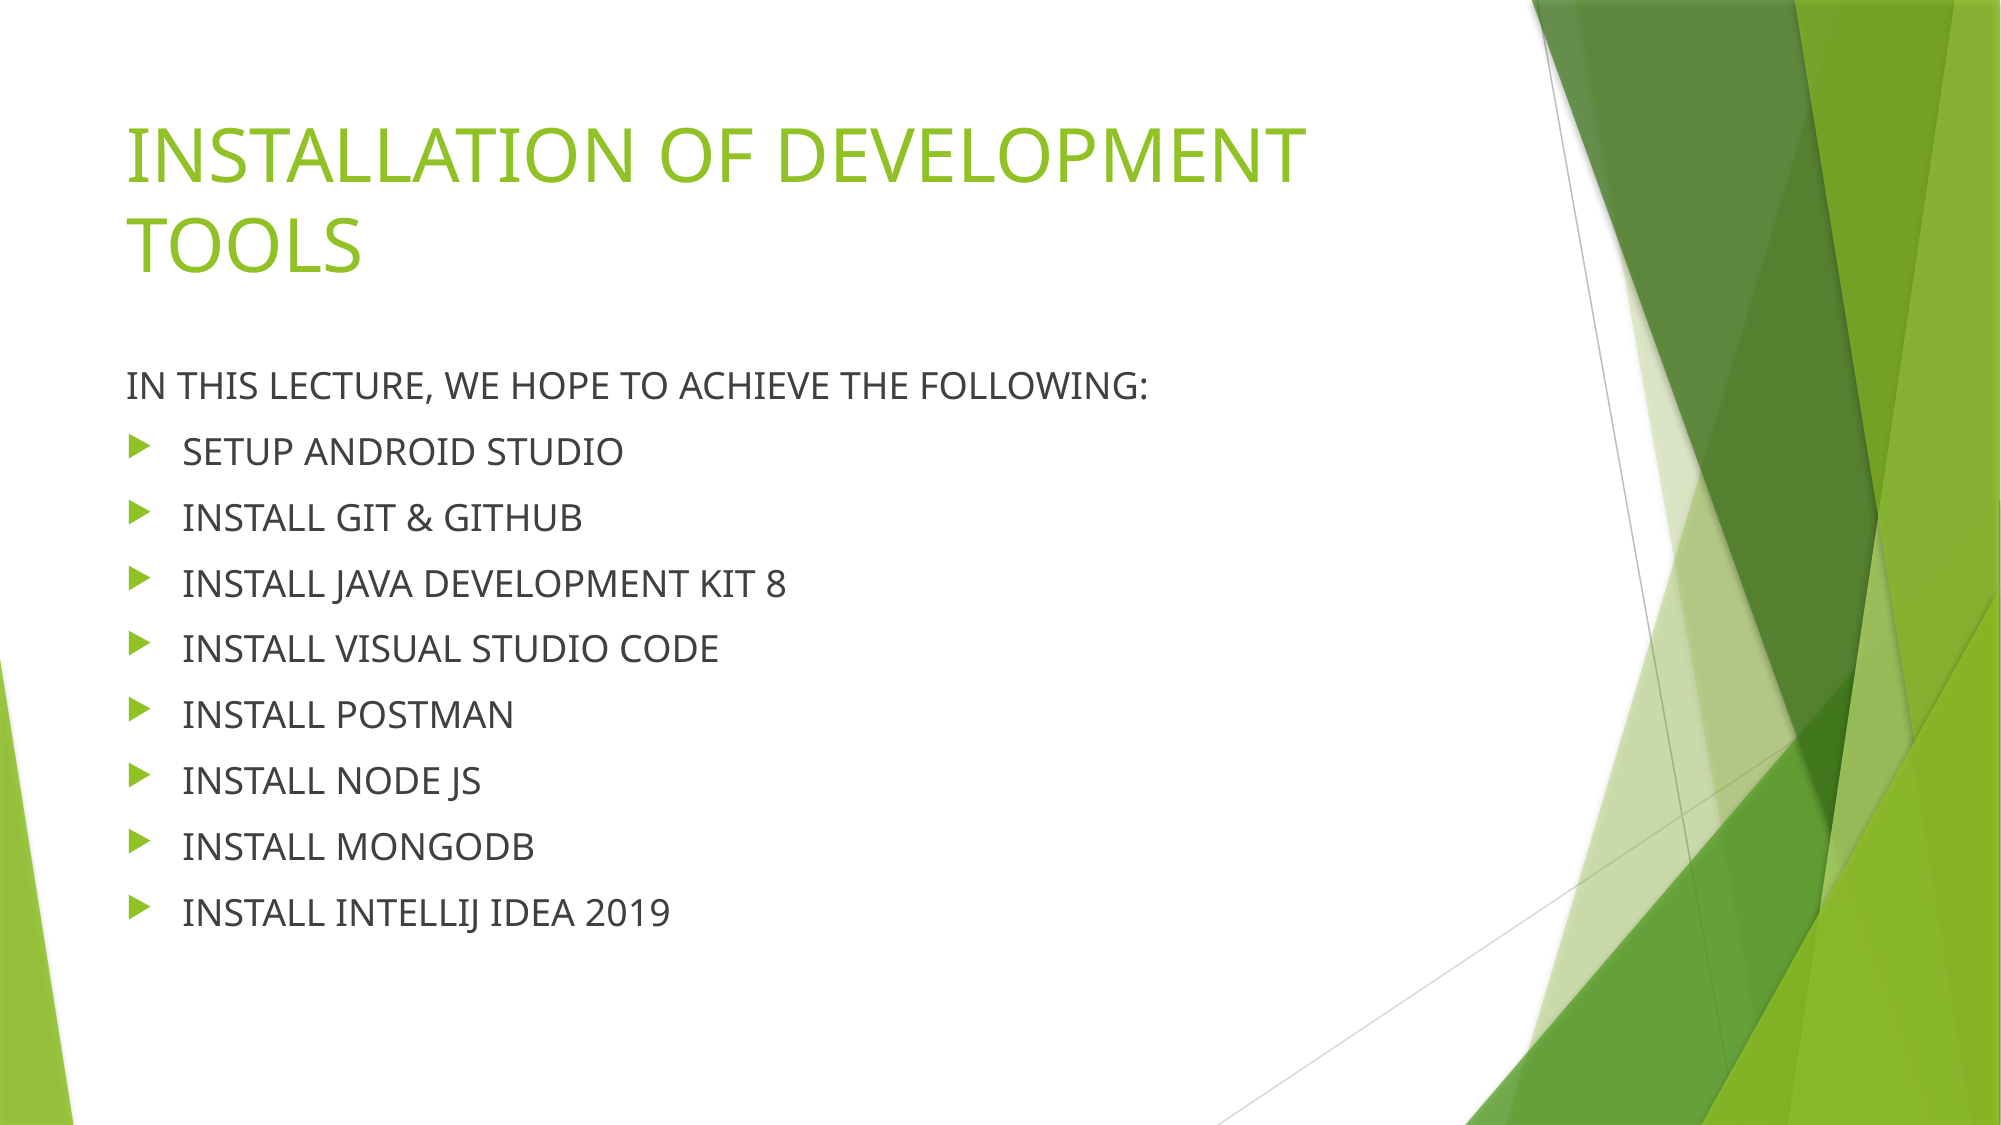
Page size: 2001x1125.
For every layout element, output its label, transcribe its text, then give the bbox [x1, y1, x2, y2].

list IN THIS LECTURE, WE HOPE TO ACHIEVE THE FOLLOWING: SETUP ANDROID STUDIO INSTALL GIT & GITHUB INSTALL JAVA DEVELOPMENT KIT 8 INSTALL VISUAL STUDIO CODE INSTALL POSTMAN INSTALL NODE JS INSTALL MONGODB INSTALL INTELLIJ IDEA 2019 [111, 354, 1522, 992]
title INSTALLATION OF DEVELOPMENT TOOLS [111, 99, 1522, 317]
